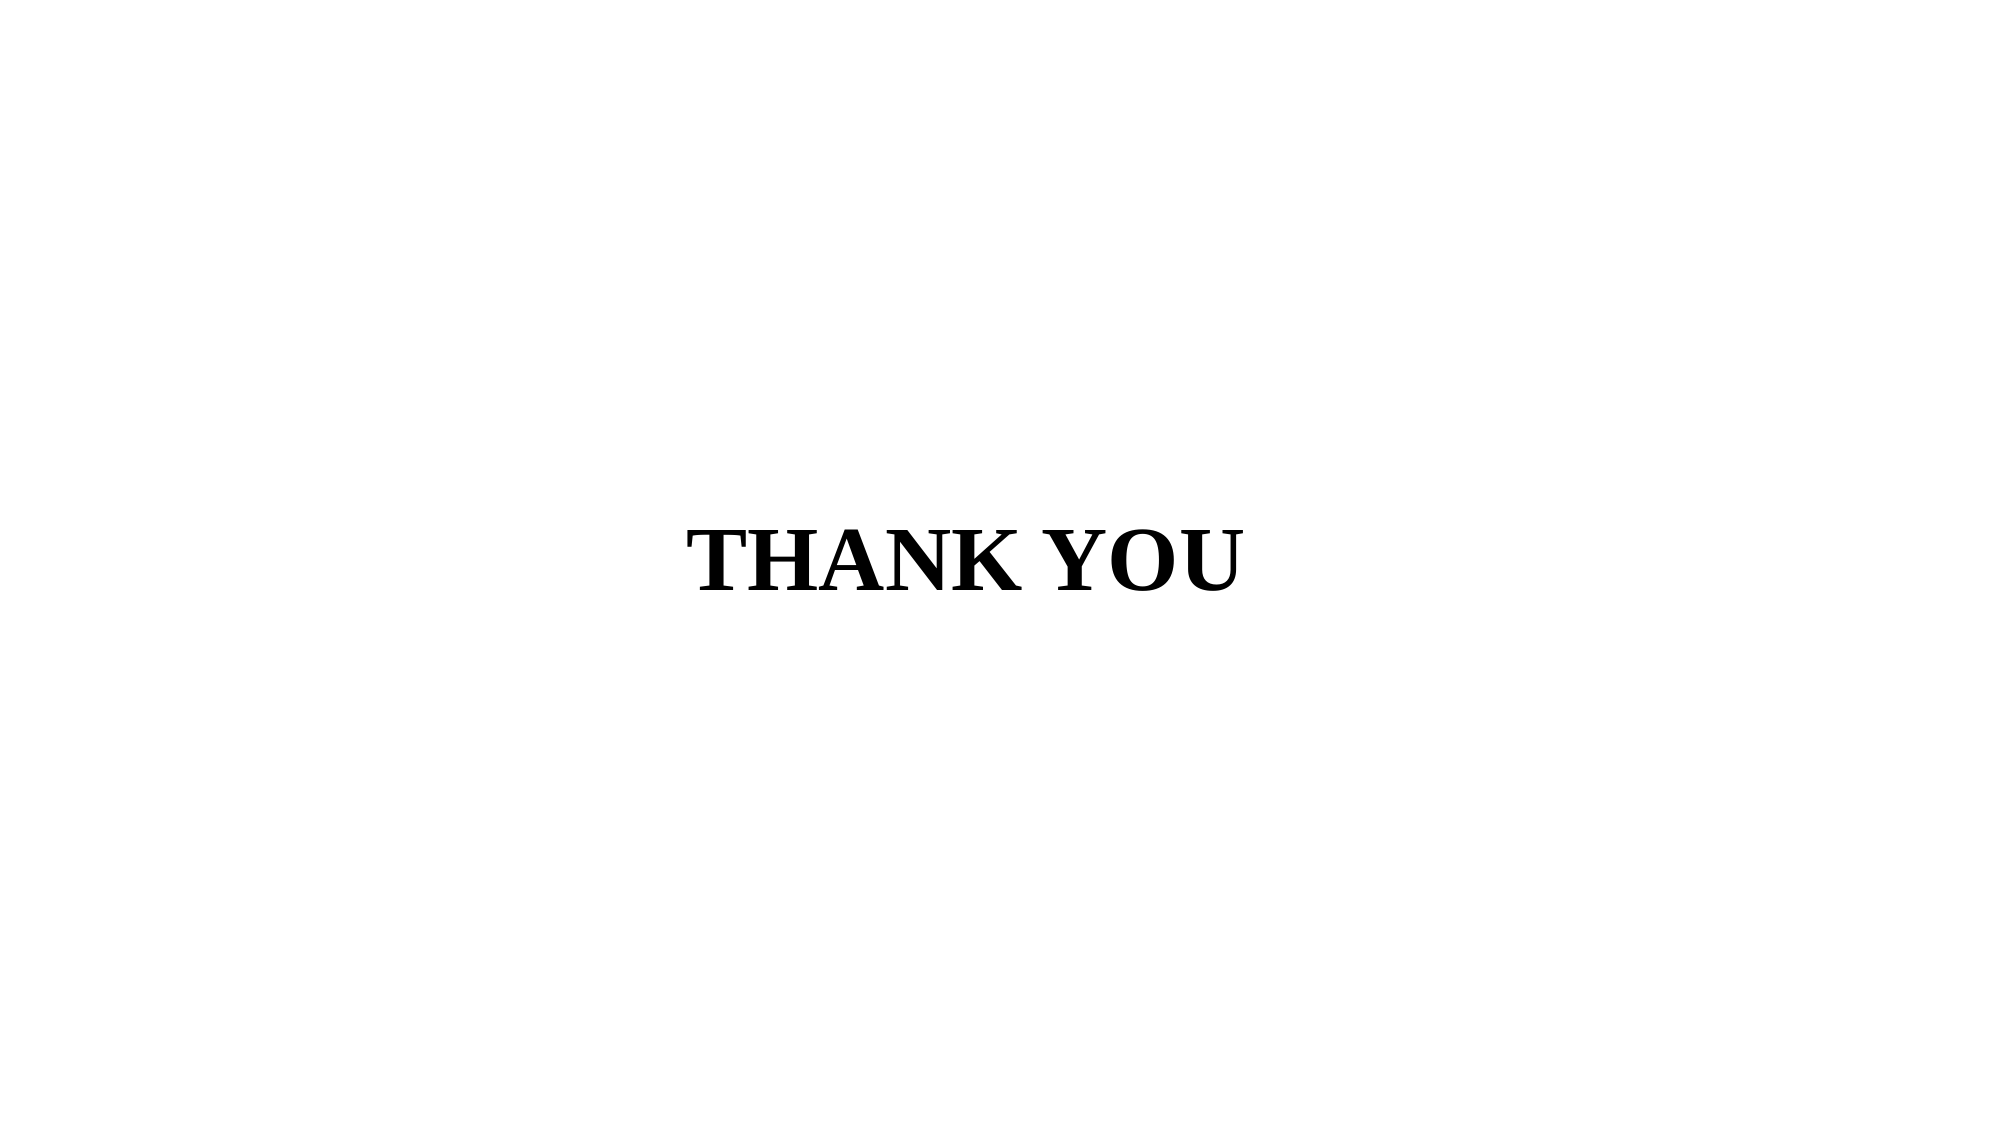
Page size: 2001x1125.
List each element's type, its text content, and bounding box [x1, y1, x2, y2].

text_box THANK YOU [671, 491, 1284, 617]
